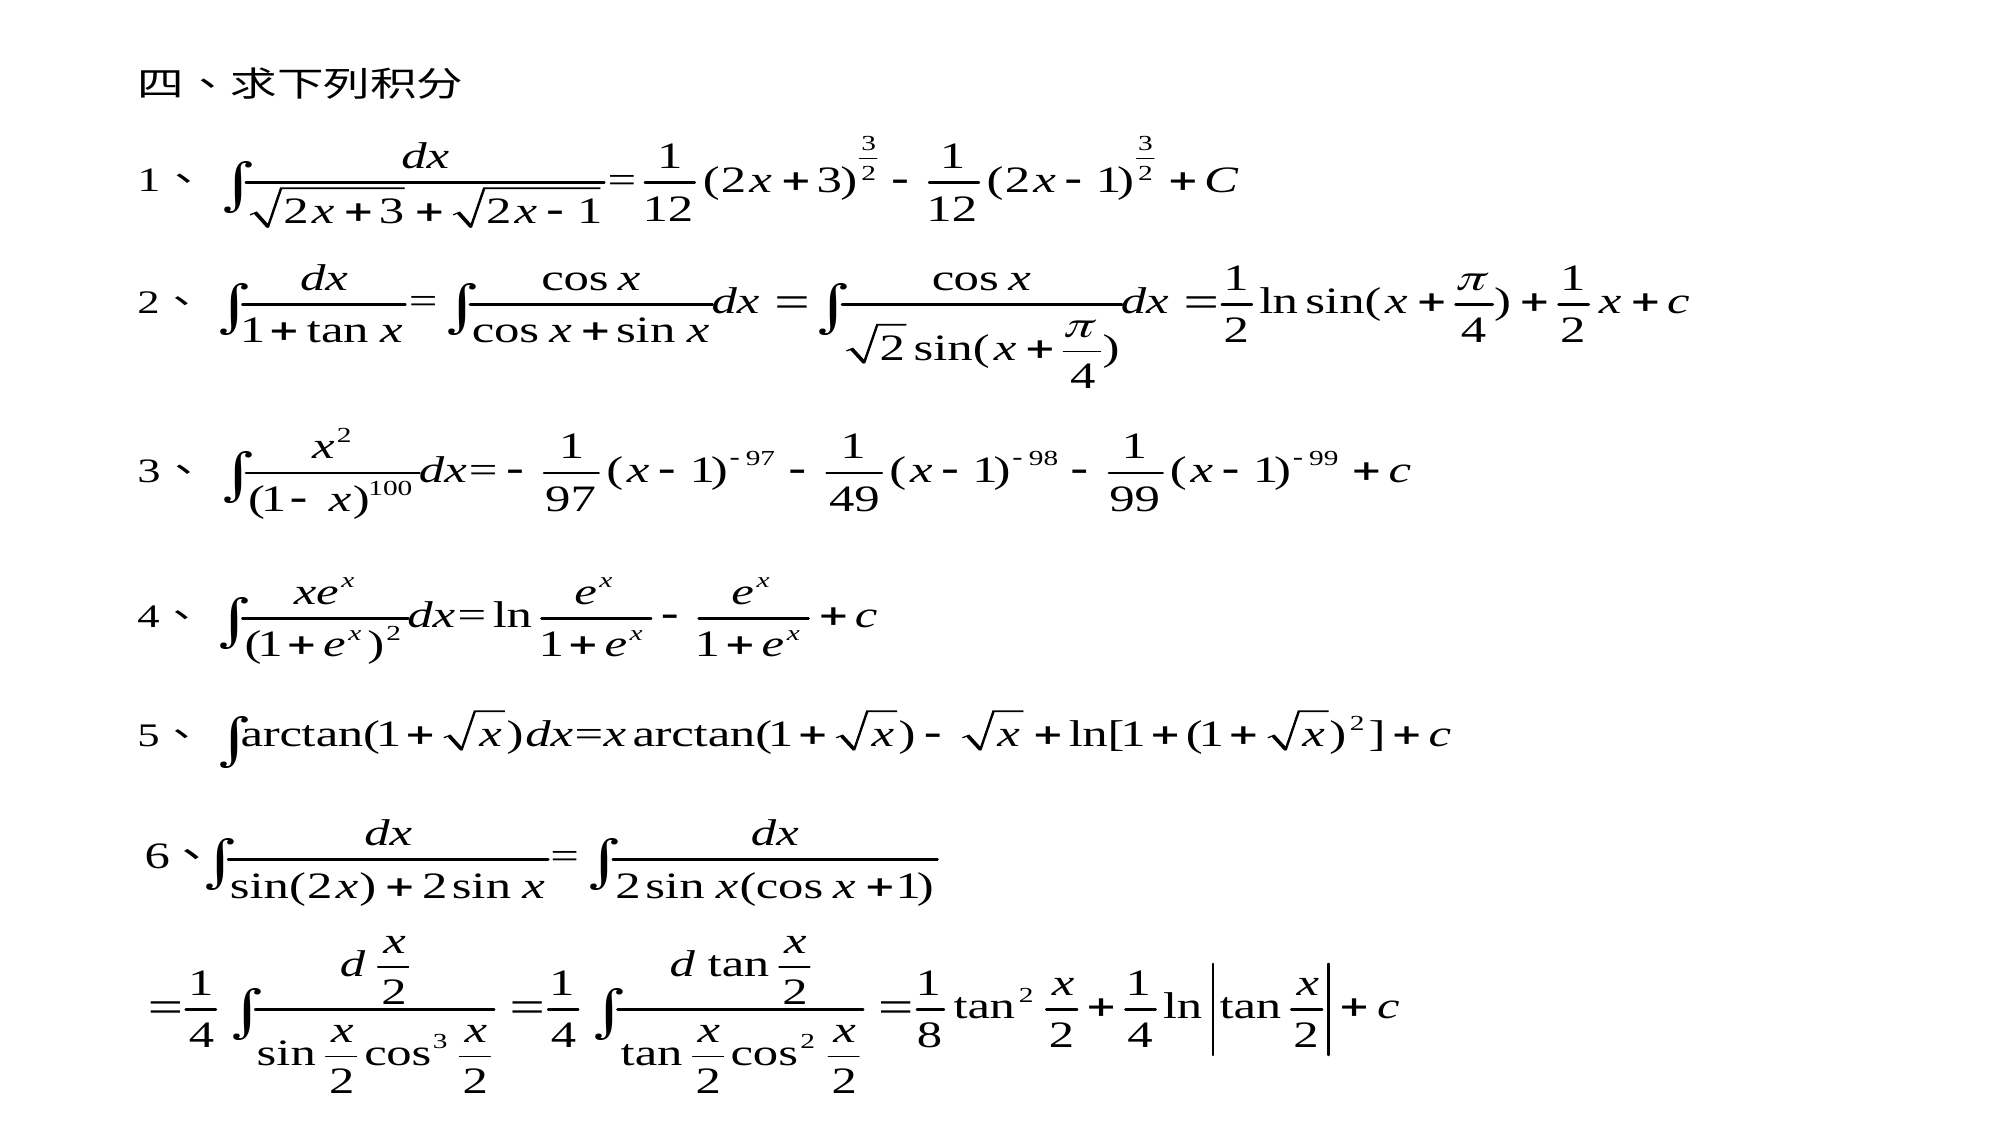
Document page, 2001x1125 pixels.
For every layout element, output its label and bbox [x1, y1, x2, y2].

list [137, 59, 1863, 1125]
